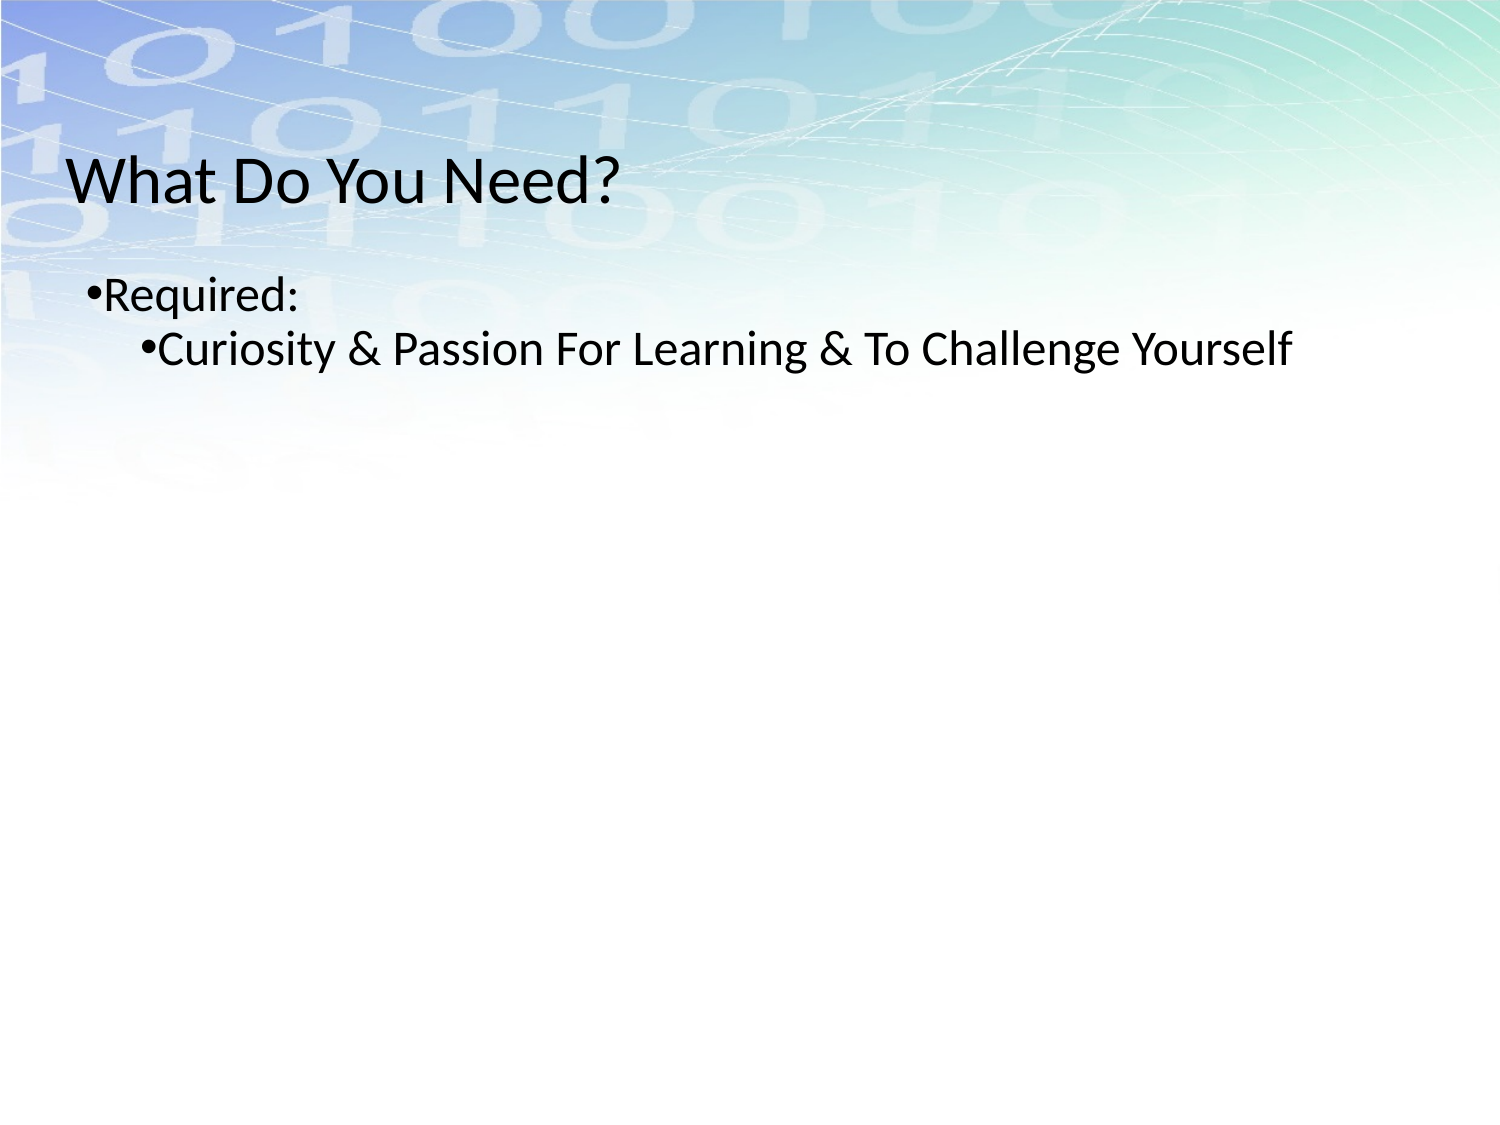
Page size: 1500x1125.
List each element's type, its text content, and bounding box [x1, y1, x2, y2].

list Required: Curiosity & Passion For Learning & To Challenge Yourself [50, 261, 1344, 975]
title What Do You Need? [50, 87, 1400, 275]
picture [0, 0, 1500, 1125]
